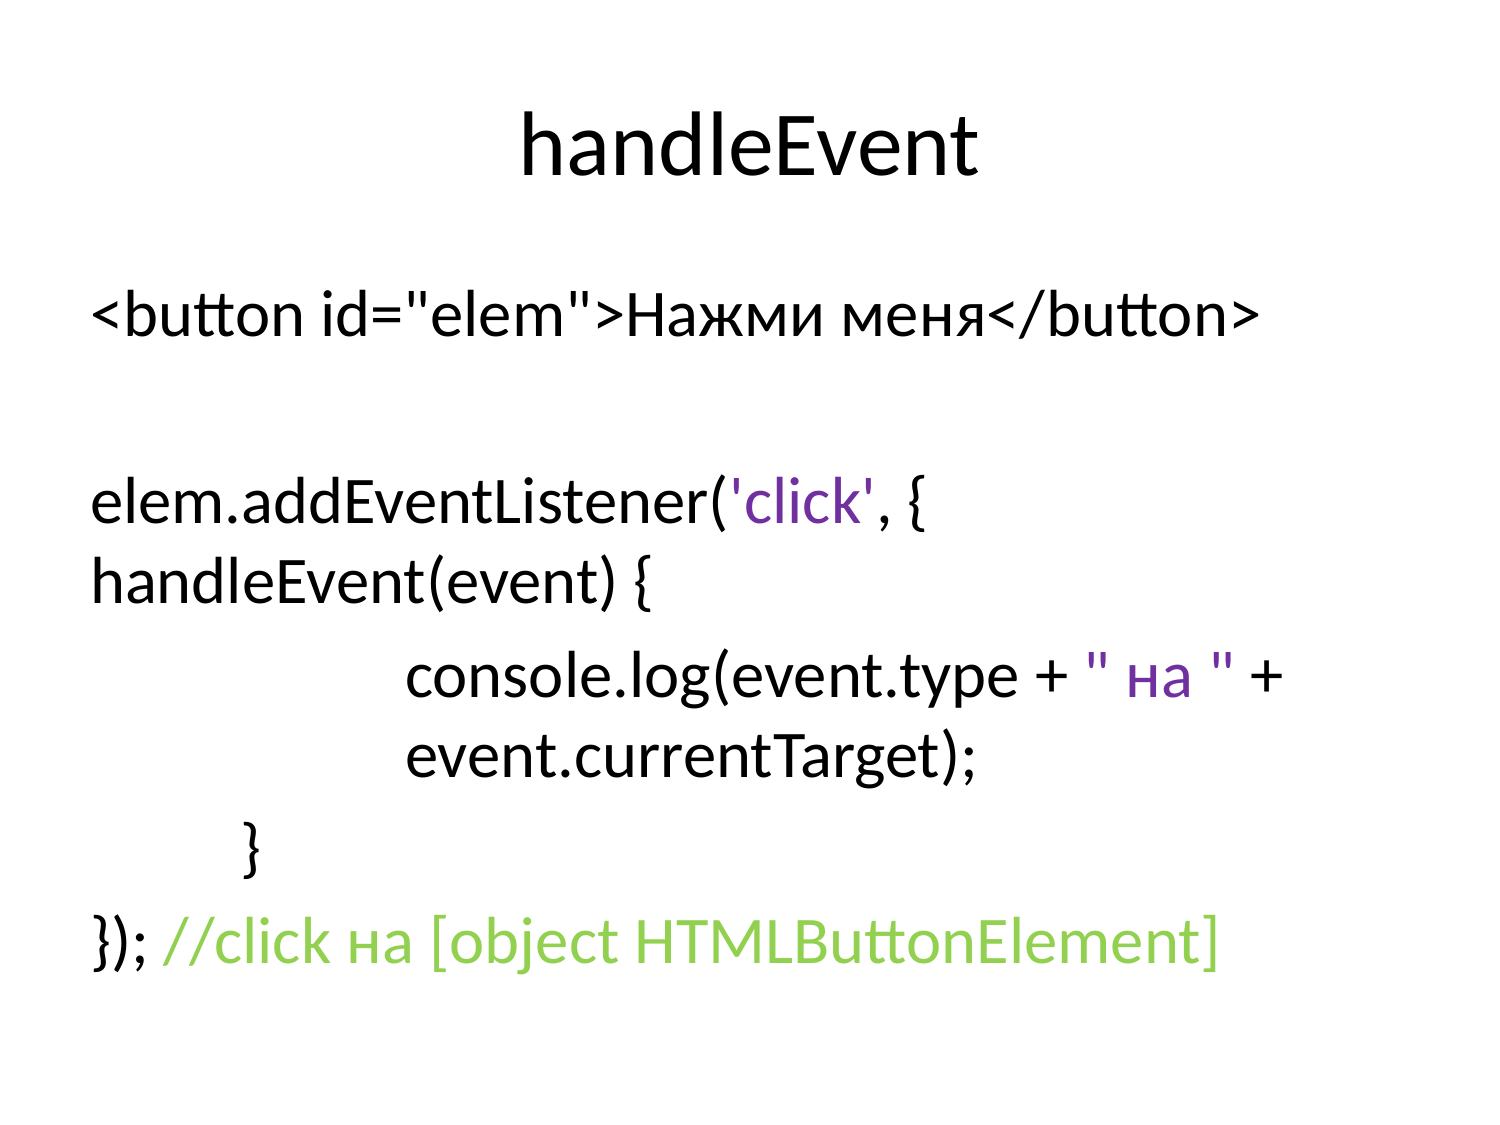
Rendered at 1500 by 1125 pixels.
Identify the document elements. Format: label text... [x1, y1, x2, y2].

title handleEvent [75, 45, 1425, 233]
list <button id="elem">Нажми меня</button> elem.addEventListener('click', { handleEvent(event) { console.log(event.type + " на " + event.currentTarget); } }); //click на [object HTMLButtonElement] [75, 262, 1425, 1005]
